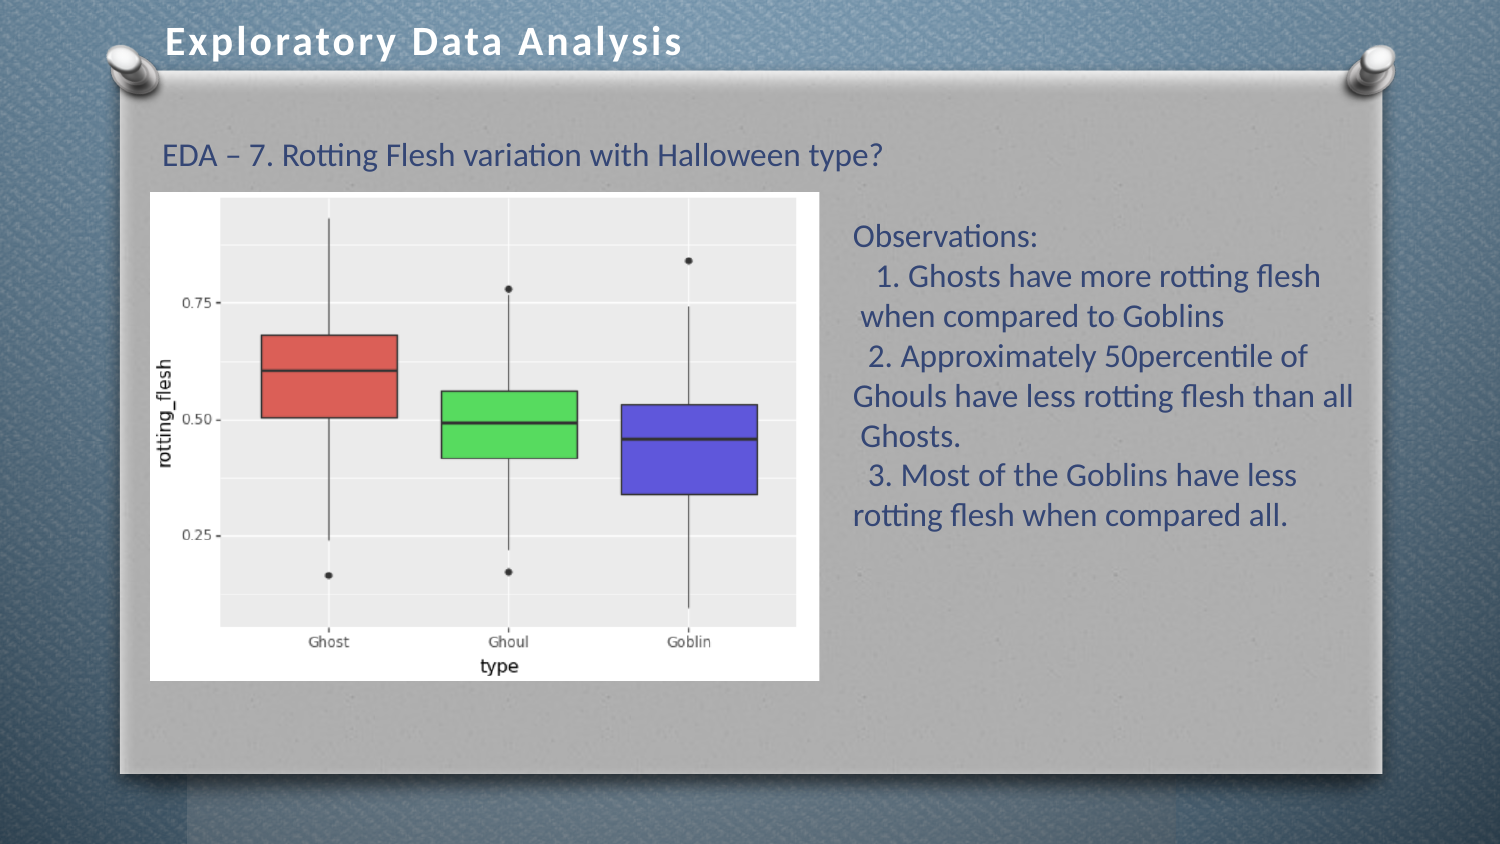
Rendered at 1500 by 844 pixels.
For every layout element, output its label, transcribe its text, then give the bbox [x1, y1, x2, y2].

list EDA – 7. Rotting Flesh variation with Halloween type? [147, 125, 1378, 747]
picture [1328, 22, 1433, 121]
picture [80, 18, 185, 119]
text_box Exploratory Data Analysis [149, 6, 1354, 72]
text_box Observations: 1. Ghosts have more rotting flesh when compared to Goblins 2. Approximately 50percentile of Ghouls have less rotting flesh than all Ghosts. 3. Most of the Goblins have less rotting flesh when compared all. [838, 206, 1373, 661]
picture [149, 191, 820, 682]
